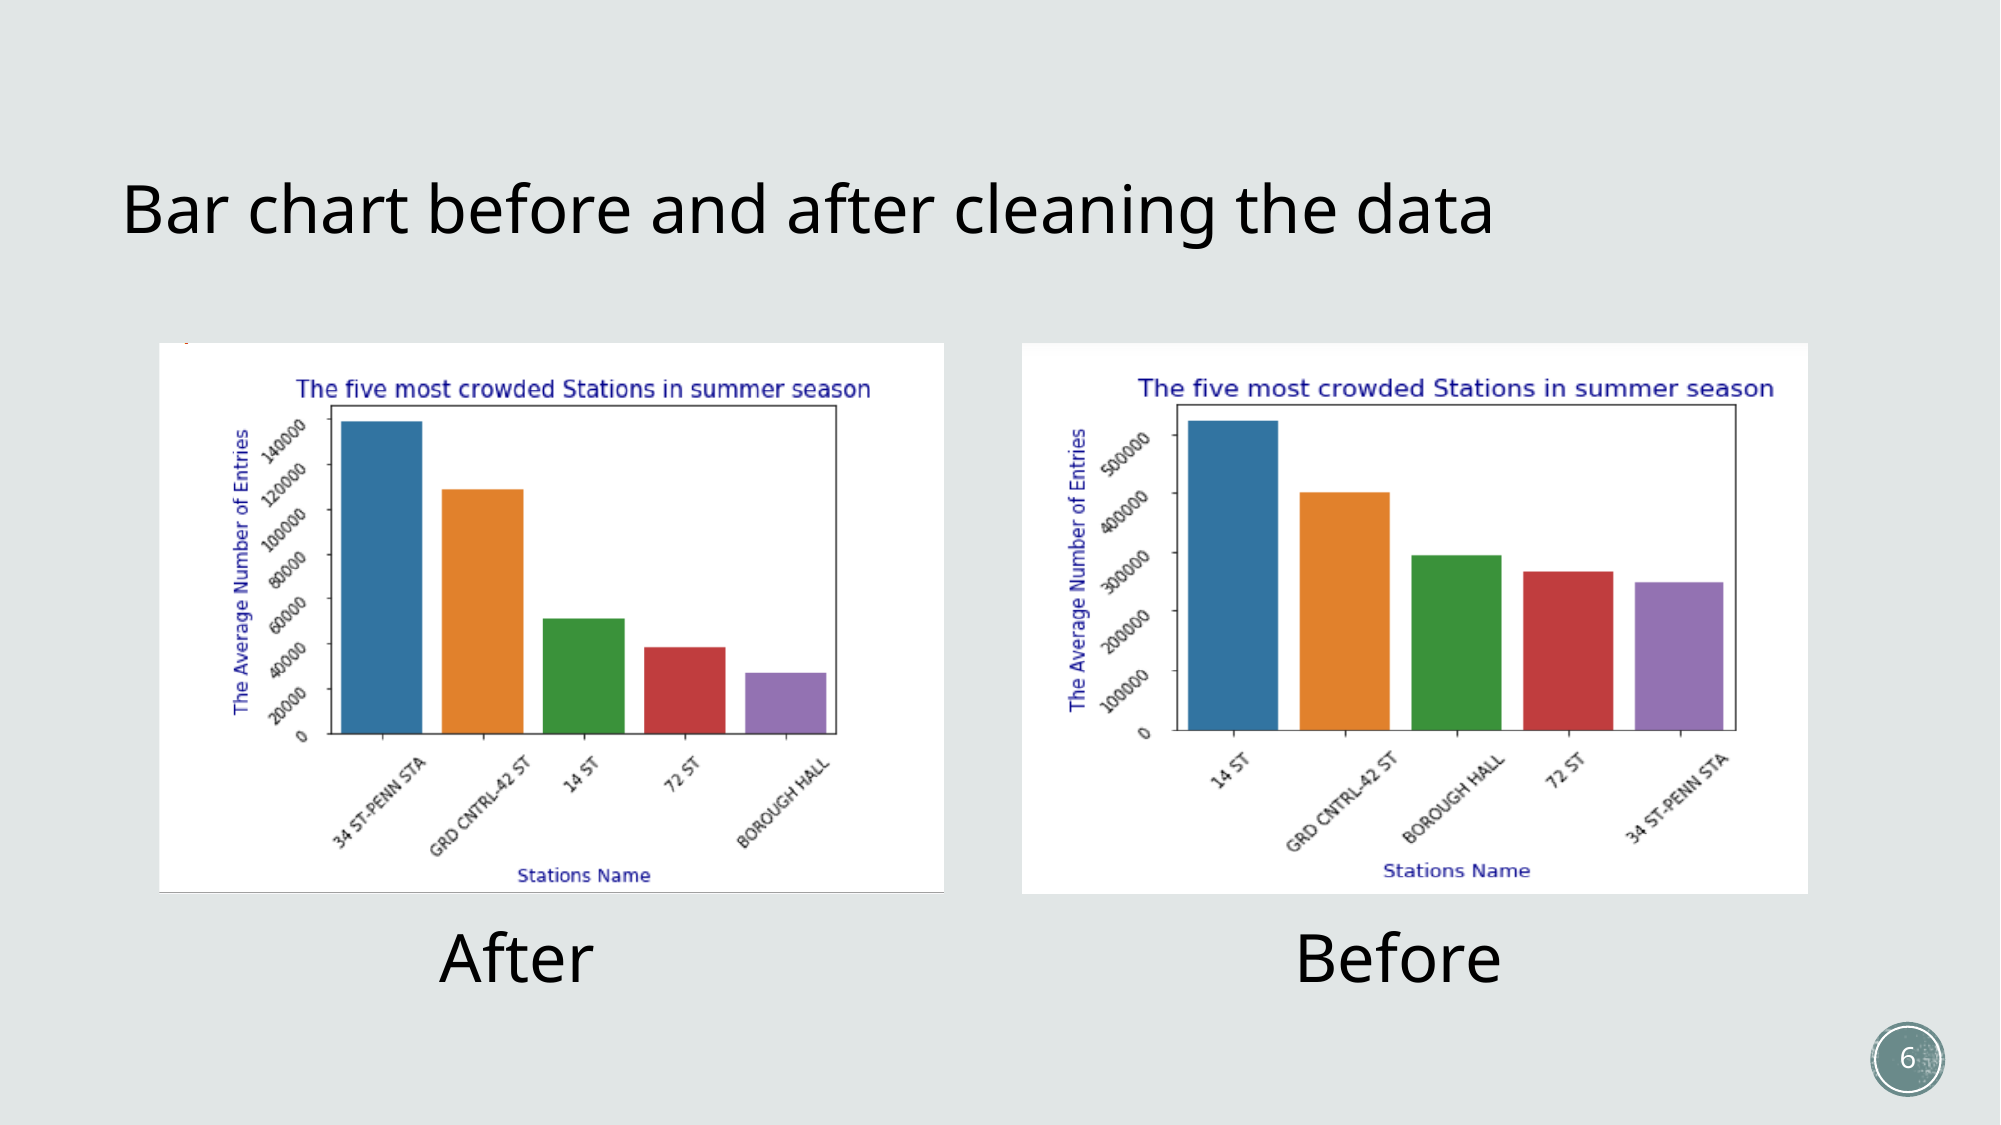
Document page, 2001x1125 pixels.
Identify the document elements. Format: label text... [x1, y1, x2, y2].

slide_number 6 [1855, 1028, 1961, 1089]
text_box Before [1279, 908, 1558, 1003]
text_box After [425, 908, 647, 1003]
picture [1022, 343, 1808, 894]
title Bar chart before and after cleaning the data [106, 79, 1757, 344]
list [162, 346, 943, 893]
